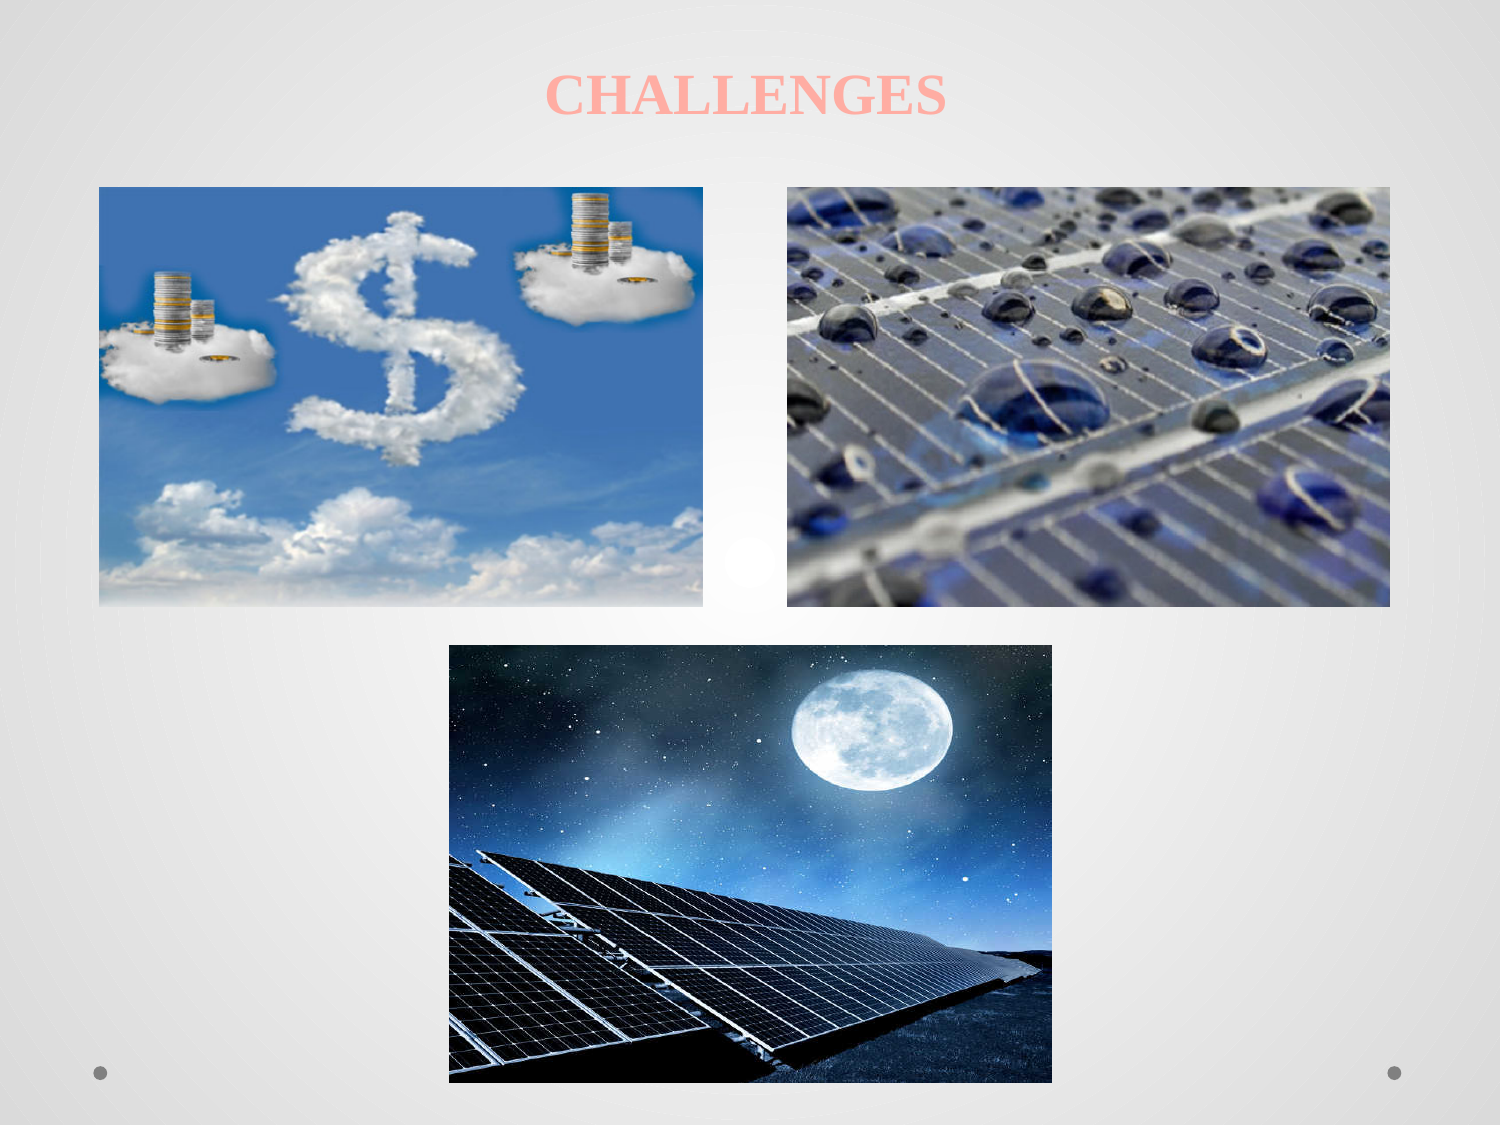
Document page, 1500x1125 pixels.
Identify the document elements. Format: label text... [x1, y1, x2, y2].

picture [448, 644, 1052, 1083]
picture [99, 187, 703, 607]
text_box CHALLENGES [529, 48, 964, 134]
picture [787, 187, 1391, 607]
